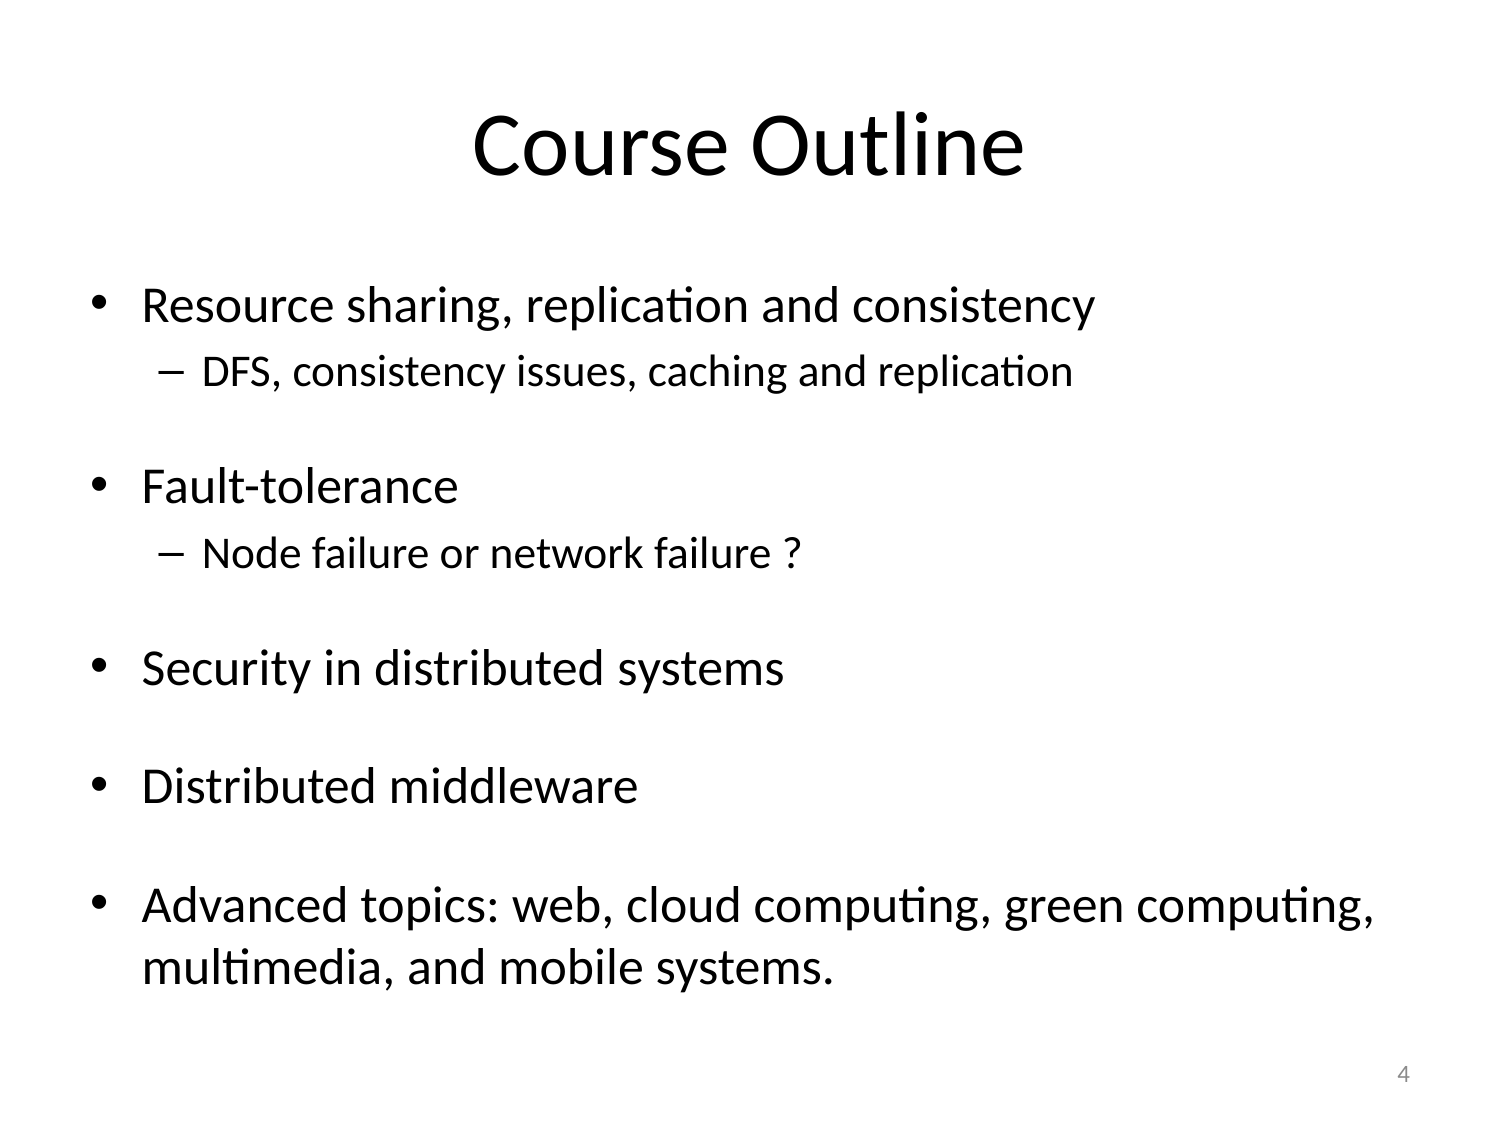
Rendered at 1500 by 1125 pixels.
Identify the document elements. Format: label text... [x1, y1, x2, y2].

list Resource sharing, replication and consistency DFS, consistency issues, caching and replication Fault-tolerance Node failure or network failure ? Security in distributed systems Distributed middleware Advanced topics: web, cloud computing, green computing, multimedia, and mobile systems. [75, 262, 1425, 1005]
title Course Outline [75, 45, 1425, 233]
slide_number 4 [1074, 1042, 1425, 1103]
